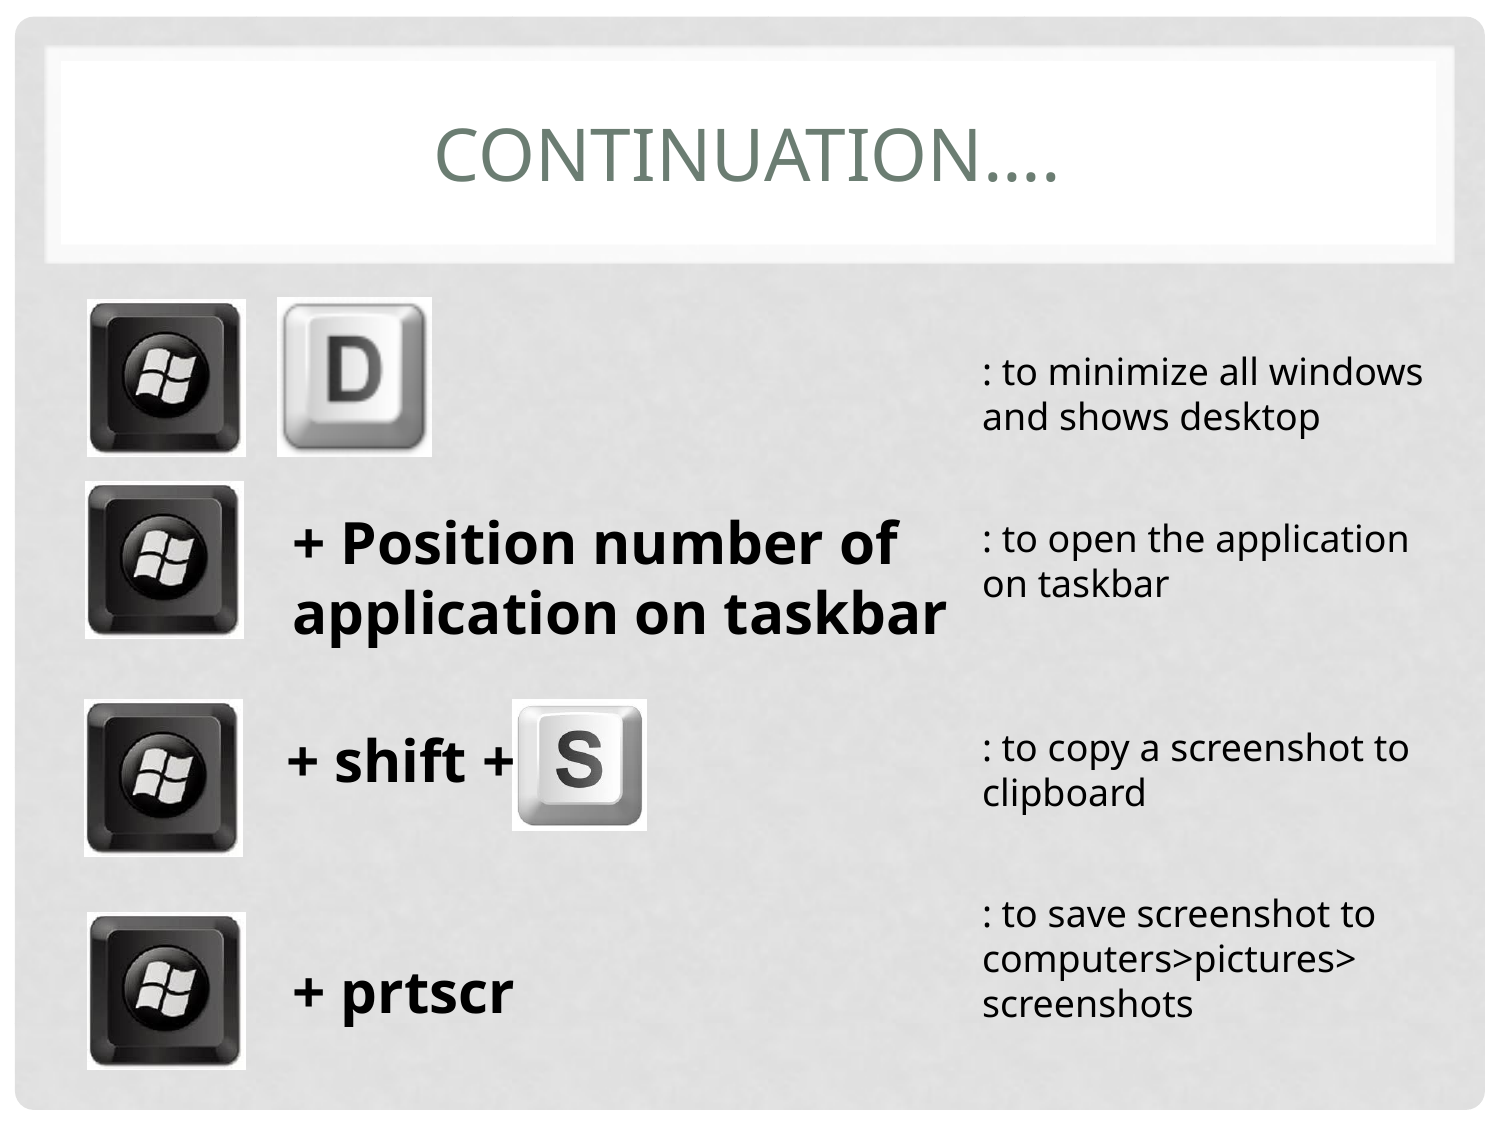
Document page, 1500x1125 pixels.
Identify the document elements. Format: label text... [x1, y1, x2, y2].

text_box : to copy a screenshot to clipboard [967, 716, 1468, 822]
text_box + shift + [271, 717, 512, 802]
picture [87, 299, 246, 458]
picture [512, 699, 648, 831]
picture [87, 912, 246, 1070]
text_box : to save screenshot to computers>pictures> screenshots [967, 882, 1462, 1033]
picture [277, 297, 432, 458]
title continuation…. [69, 66, 1425, 238]
picture [84, 699, 243, 858]
picture [85, 481, 244, 640]
text_box + Position number of application on taskbar [277, 498, 1007, 654]
text_box + prtscr [277, 948, 622, 1033]
text_box : to minimize all windows and shows desktop [967, 340, 1500, 446]
text_box : to open the application on taskbar [967, 507, 1480, 612]
